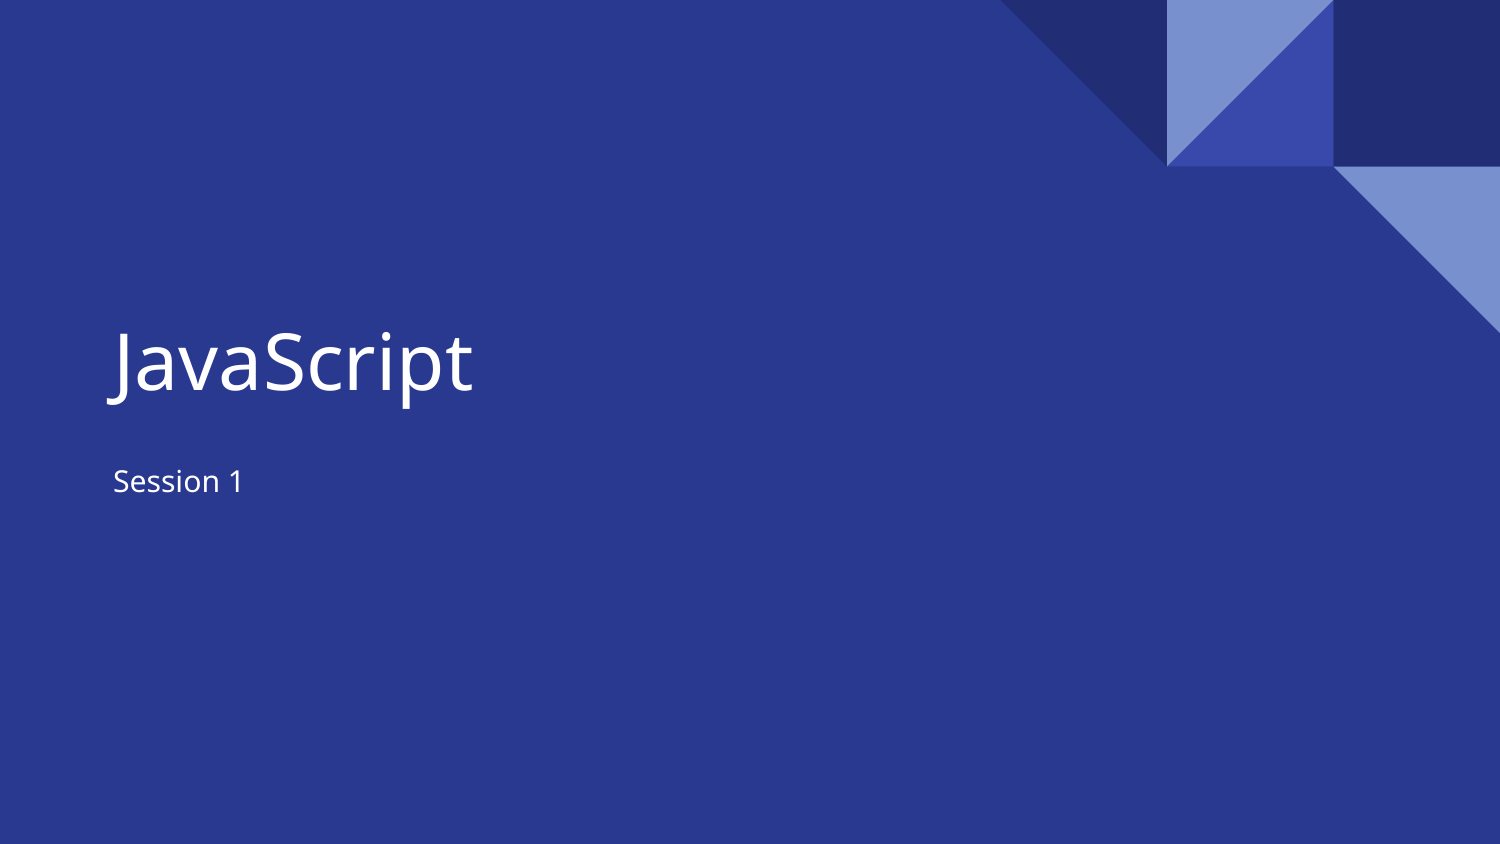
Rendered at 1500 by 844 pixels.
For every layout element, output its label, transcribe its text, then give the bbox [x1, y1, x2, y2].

subtitle Session 1 [98, 445, 1447, 517]
title JavaScript [98, 291, 1447, 429]
